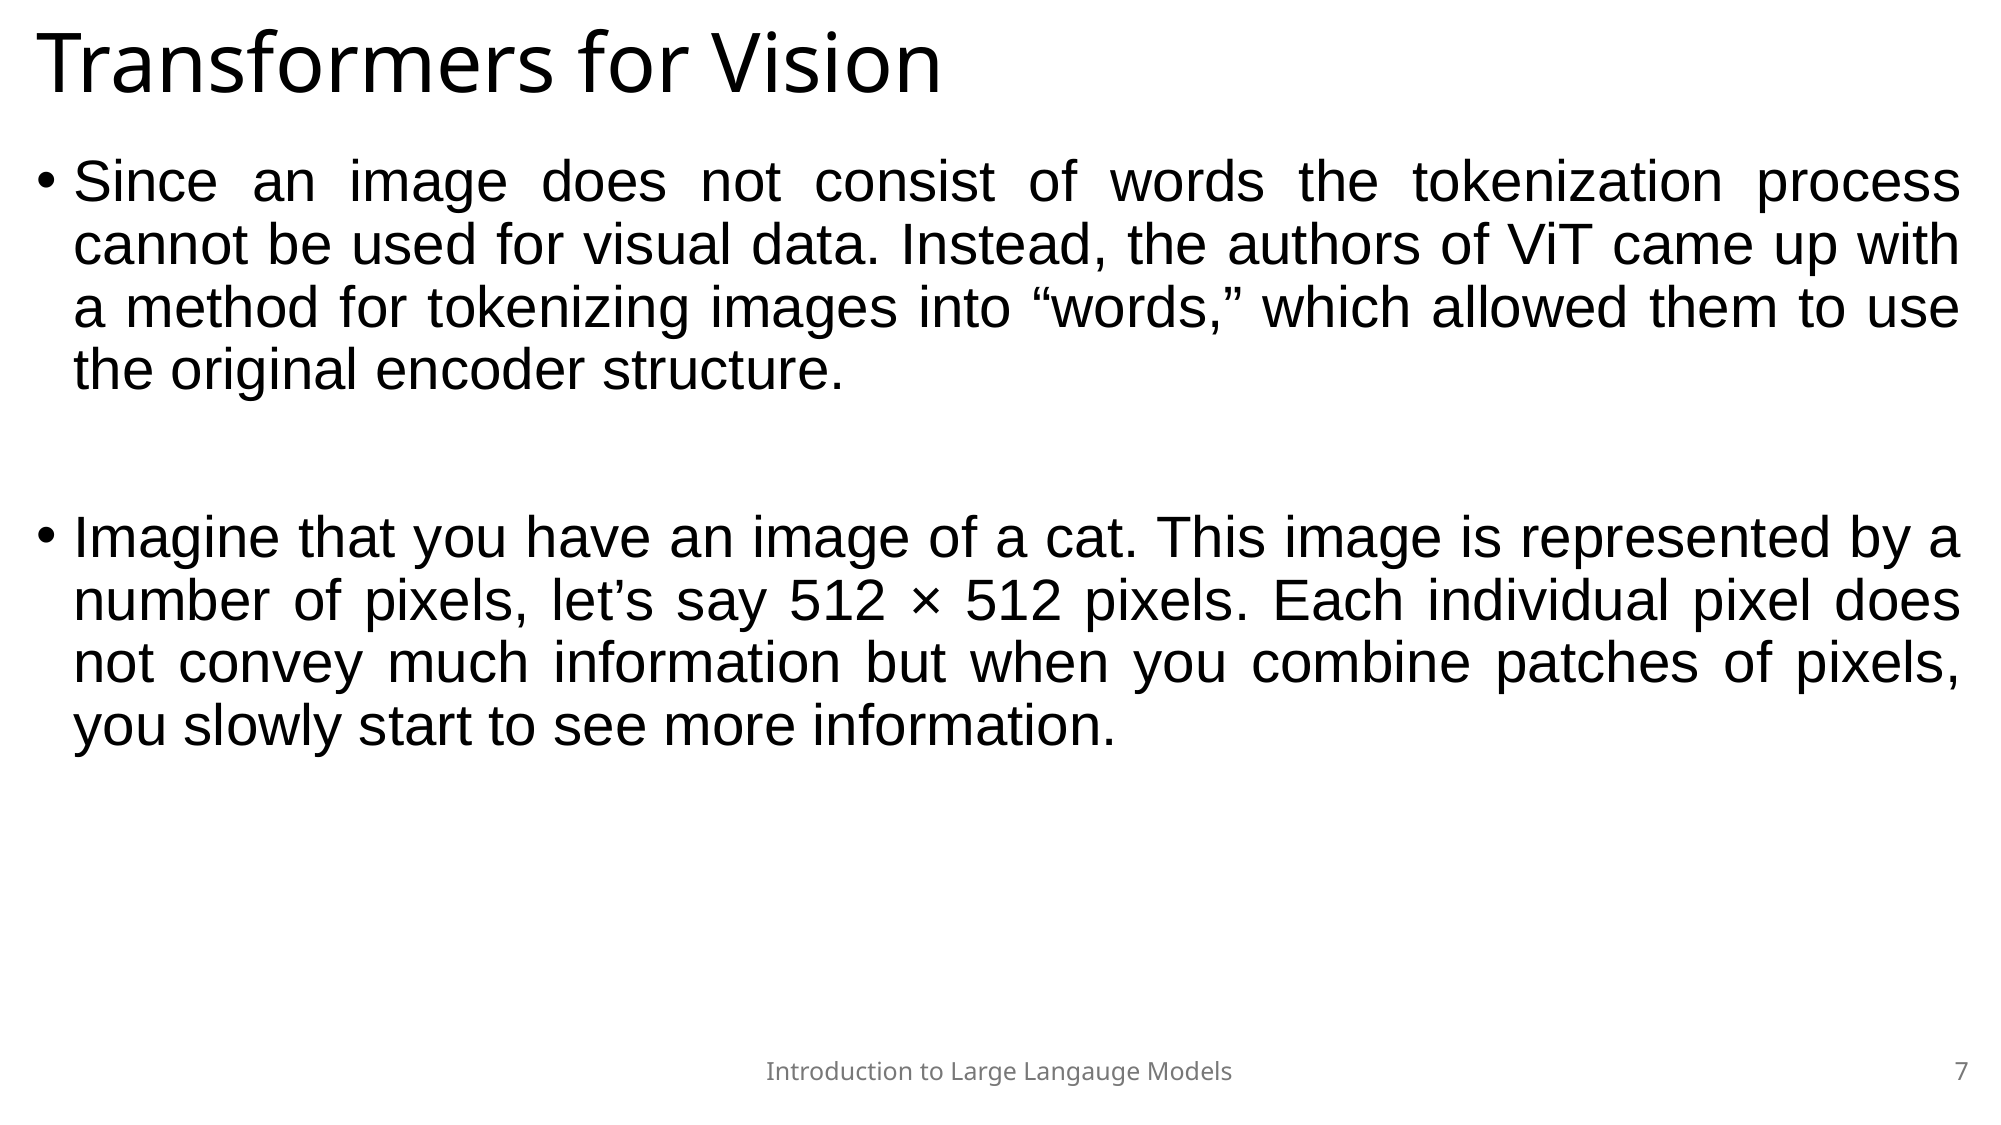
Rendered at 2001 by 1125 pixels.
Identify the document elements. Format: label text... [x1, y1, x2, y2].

slide_number 7 [1533, 1042, 1984, 1103]
title Transformers for Vision [21, 13, 1979, 119]
list Since an image does not consist of words the tokenization process cannot be used for visual data. Instead, the authors of ViT came up with a method for tokenizing images into “words,” which allowed them to use the original encoder structure. Imagine that you have an image of a cat. This image is represented by a number of pixels, let’s say 512 × 512 pixels. Each individual pixel does not convey much information but when you combine patches of pixels, you slowly start to see more information. [21, 143, 1979, 1043]
footer Introduction to Large Langauge Models [662, 1042, 1338, 1103]
